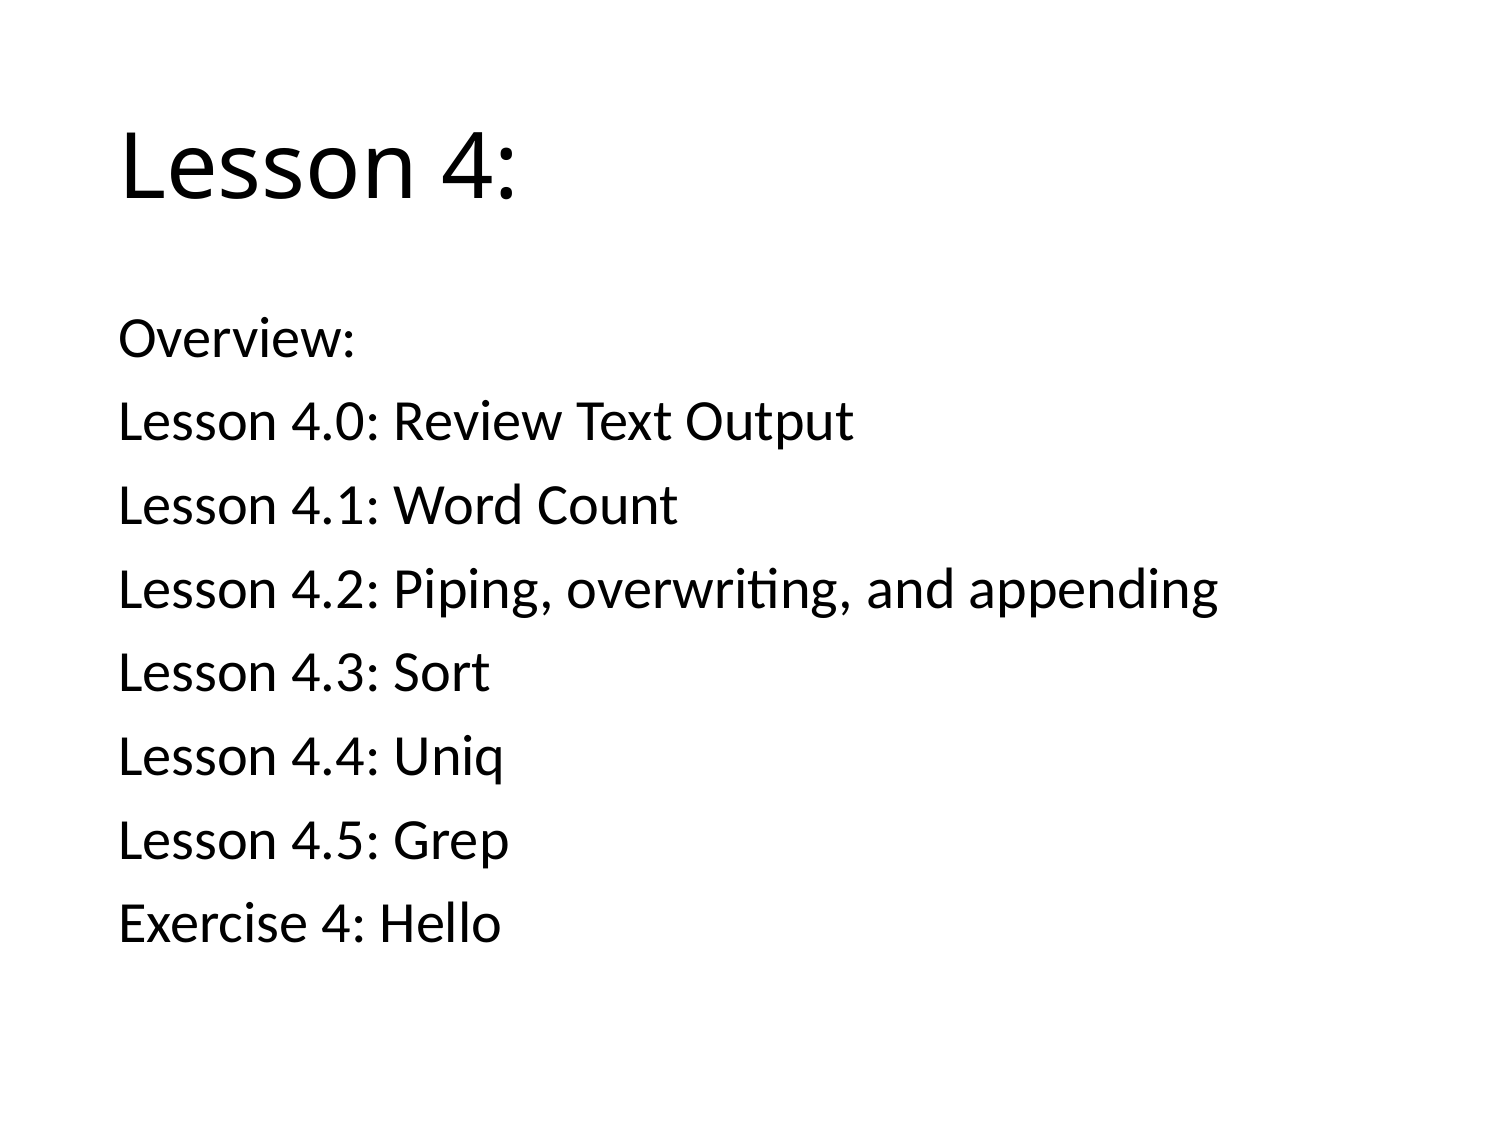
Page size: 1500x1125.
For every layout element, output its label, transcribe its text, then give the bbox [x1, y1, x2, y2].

title Lesson 4: [103, 59, 1397, 278]
list Overview: Lesson 4.0: Review Text Output Lesson 4.1: Word Count Lesson 4.2: Piping, overwriting, and appending Lesson 4.3: Sort Lesson 4.4: Uniq Lesson 4.5: Grep Exercise 4: Hello [103, 299, 1397, 1014]
